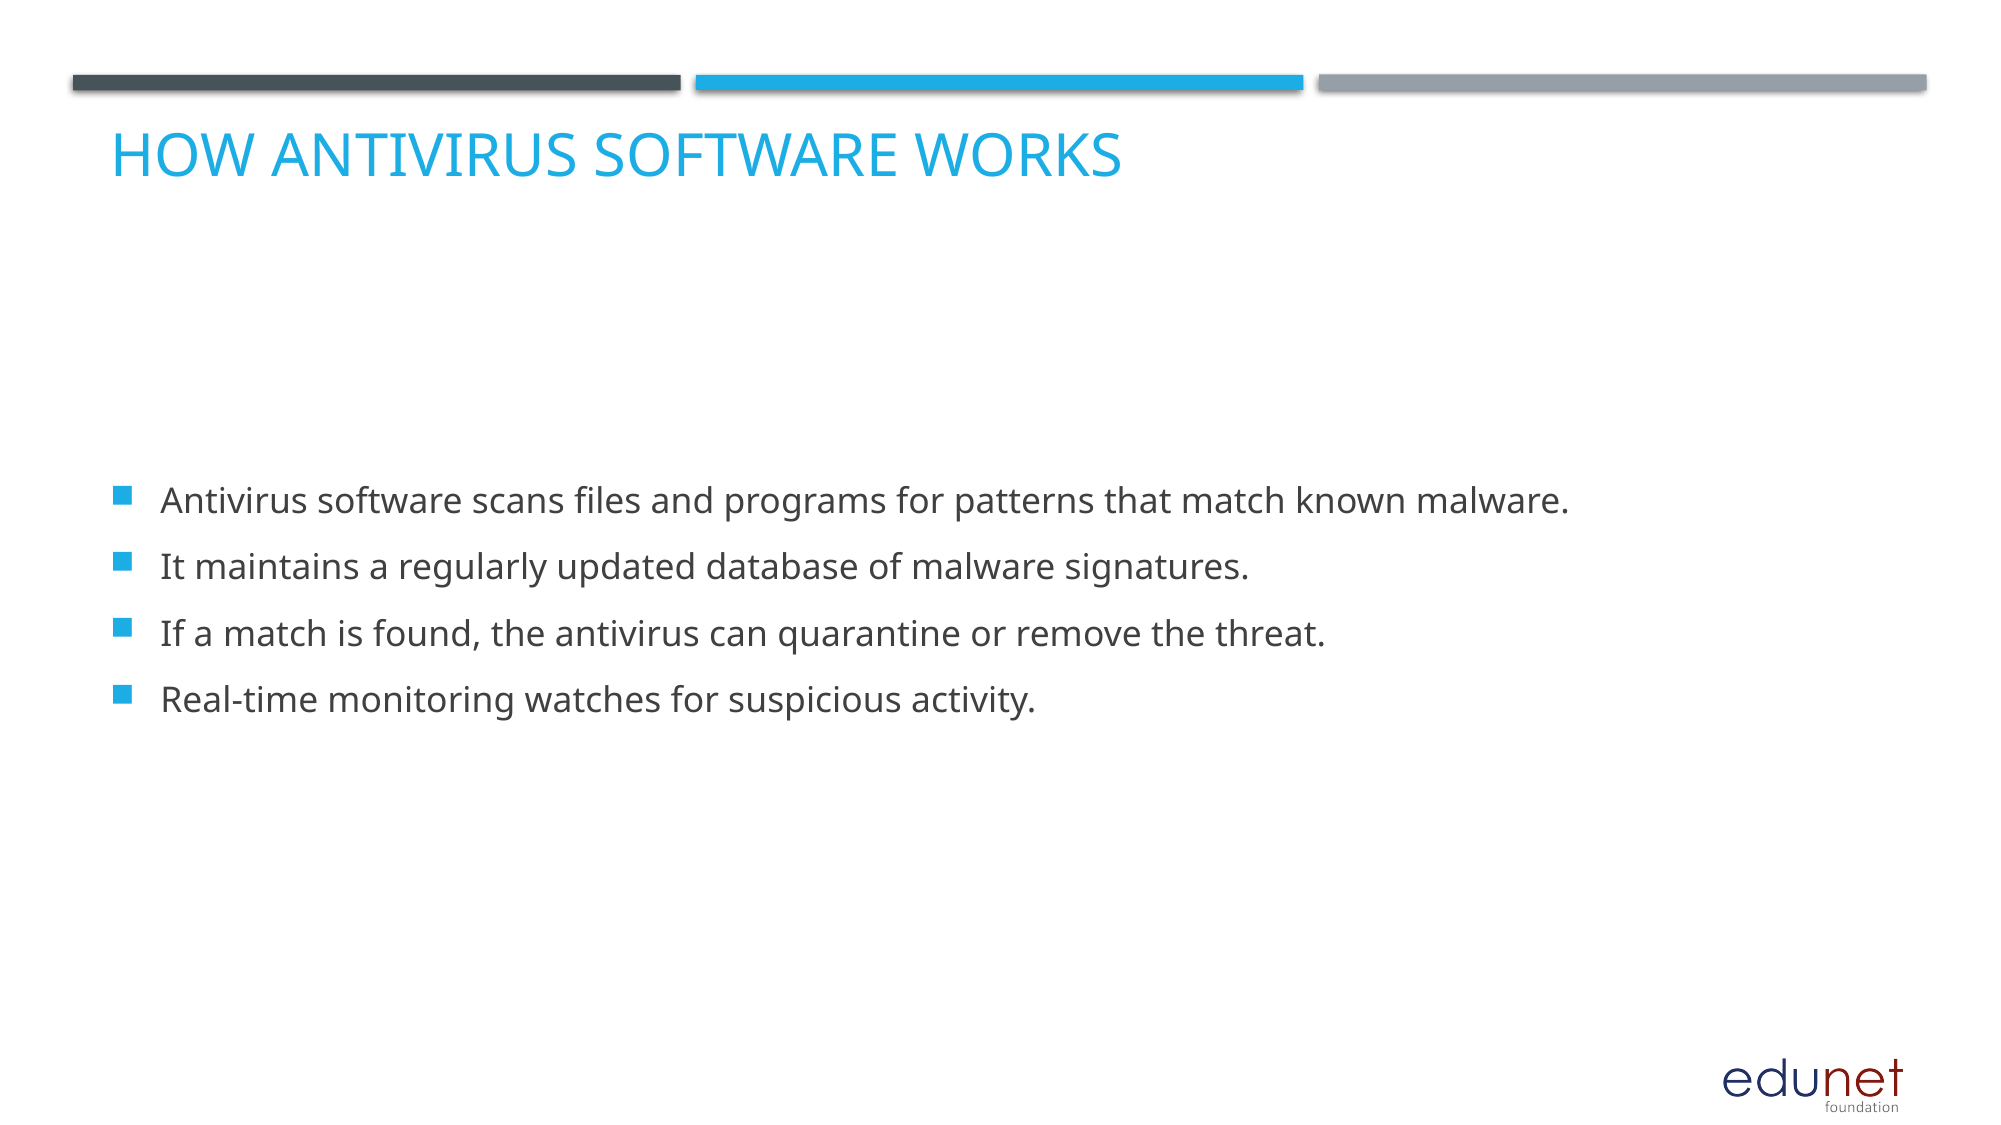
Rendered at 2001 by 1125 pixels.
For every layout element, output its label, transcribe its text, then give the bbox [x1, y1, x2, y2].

list Antivirus software scans files and programs for patterns that match known malware. It maintains a regularly updated database of malware signatures. If a match is found, the antivirus can quarantine or remove the threat. Real-time monitoring watches for suspicious activity. [95, 213, 1905, 981]
title How Antivirus Software Works [95, 108, 1905, 196]
picture [1719, 1056, 1905, 1116]
